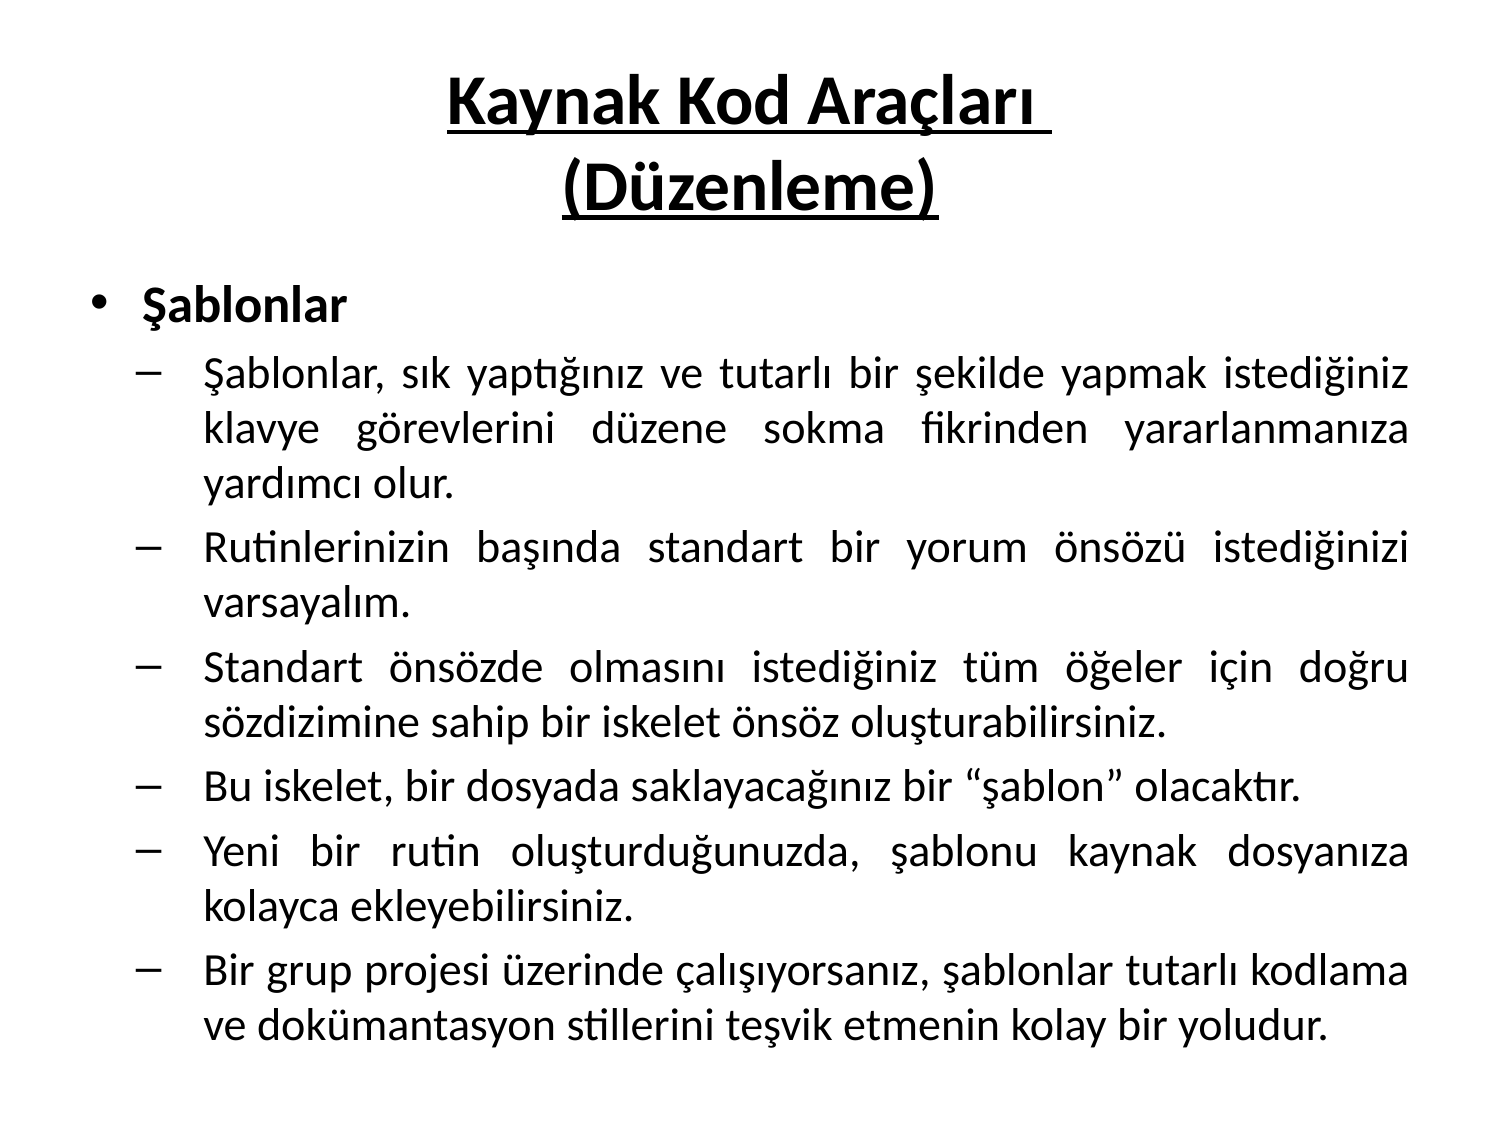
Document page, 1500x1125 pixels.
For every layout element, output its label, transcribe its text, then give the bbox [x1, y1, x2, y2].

title Kaynak Kod Araçları (Düzenleme) [75, 45, 1425, 233]
list Şablonlar Şablonlar, sık yaptığınız ve tutarlı bir şekilde yapmak istediğiniz klavye görevlerini düzene sokma fikrinden yararlanmanıza yardımcı olur. Rutinlerinizin başında standart bir yorum önsözü istediğinizi varsayalım. Standart önsözde olmasını istediğiniz tüm öğeler için doğru sözdizimine sahip bir iskelet önsöz oluşturabilirsiniz. Bu iskelet, bir dosyada saklayacağınız bir “şablon” olacaktır. Yeni bir rutin oluşturduğunuzda, şablonu kaynak dosyanıza kolayca ekleyebilirsiniz. Bir grup projesi üzerinde çalışıyorsanız, şablonlar tutarlı kodlama ve dokümantasyon stillerini teşvik etmenin kolay bir yoludur. [75, 262, 1425, 1080]
